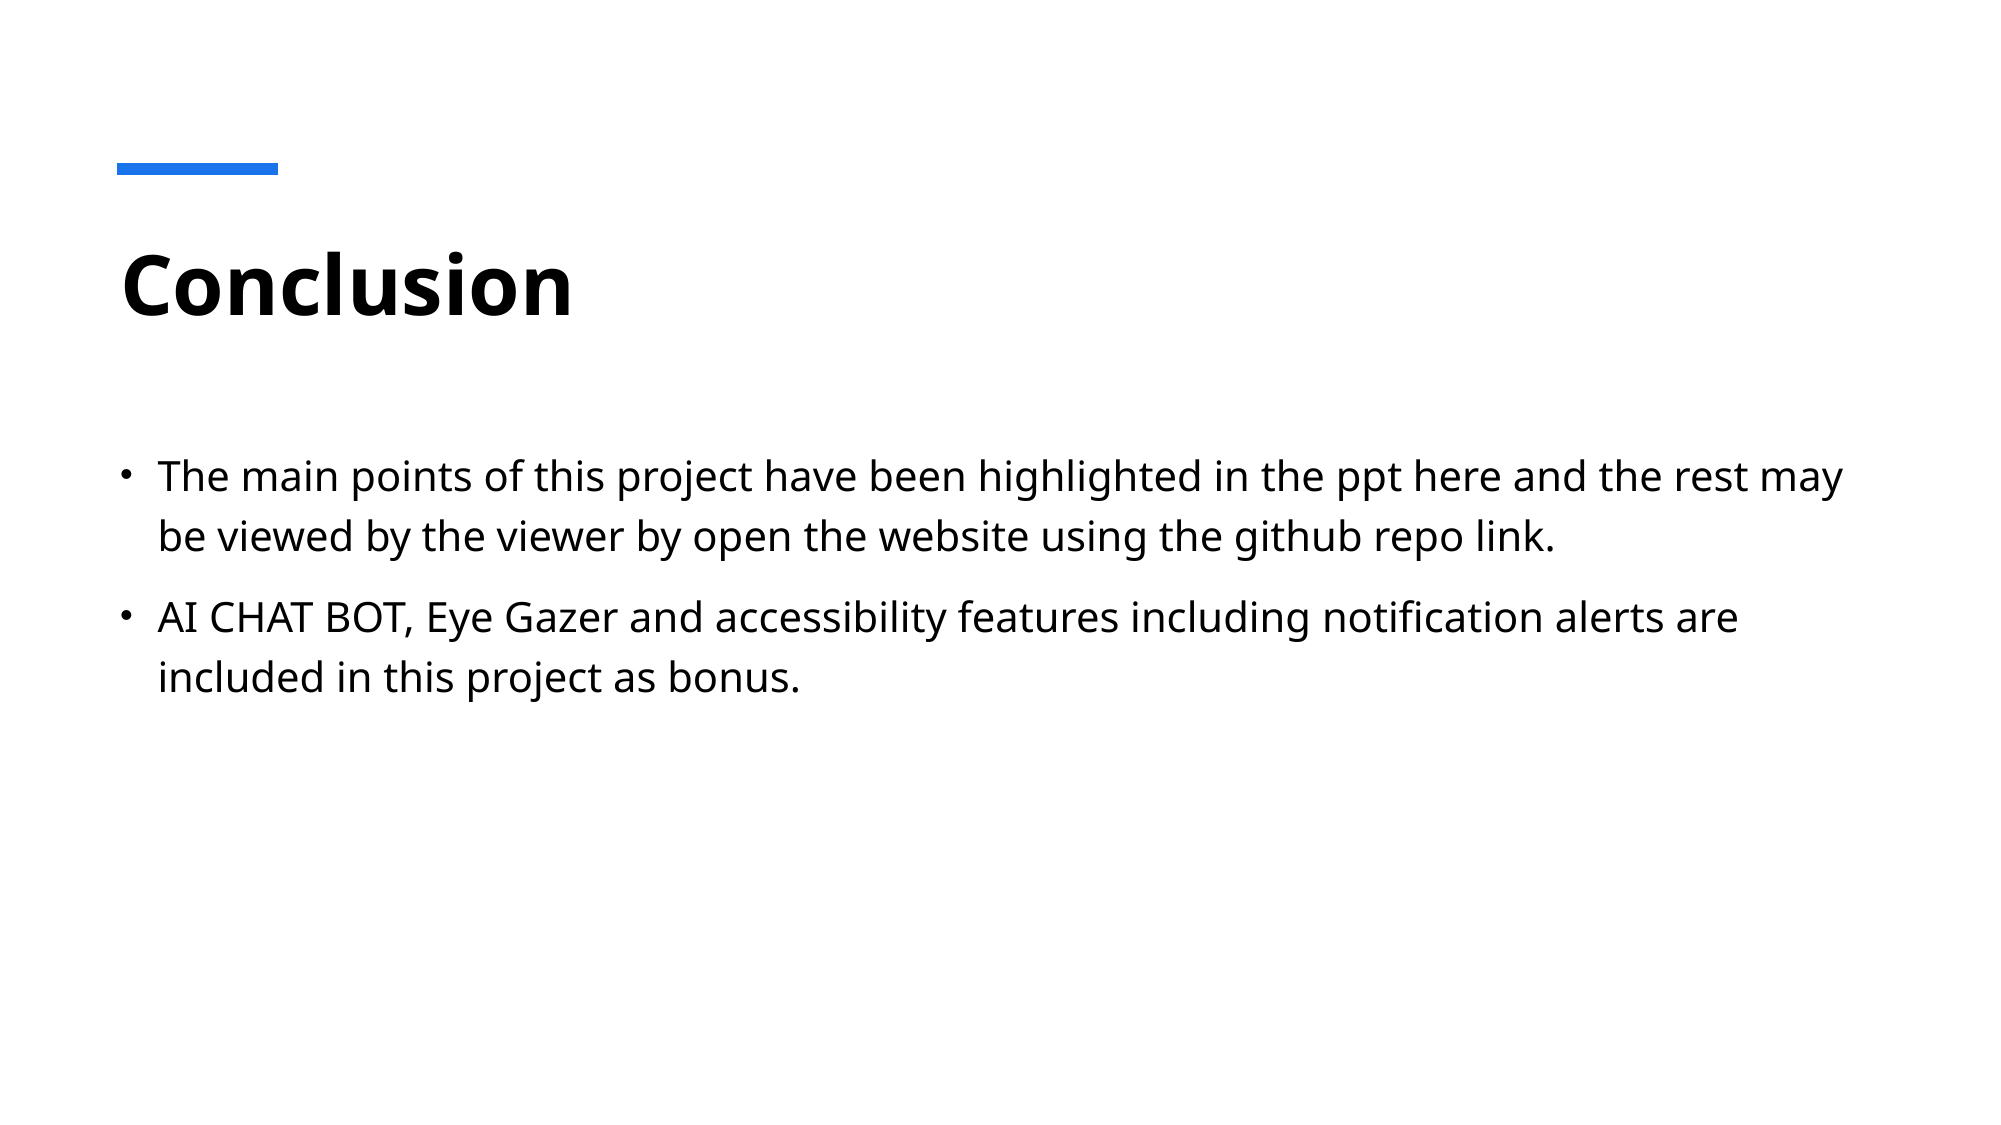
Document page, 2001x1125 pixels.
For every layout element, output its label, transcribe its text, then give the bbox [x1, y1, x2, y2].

title Conclusion [105, 224, 1892, 405]
list The main points of this project have been highlighted in the ppt here and the rest may be viewed by the viewer by open the website using the github repo link. AI CHAT BOT, Eye Gazer and accessibility features including notification alerts are included in this project as bonus. [105, 431, 1892, 1017]
